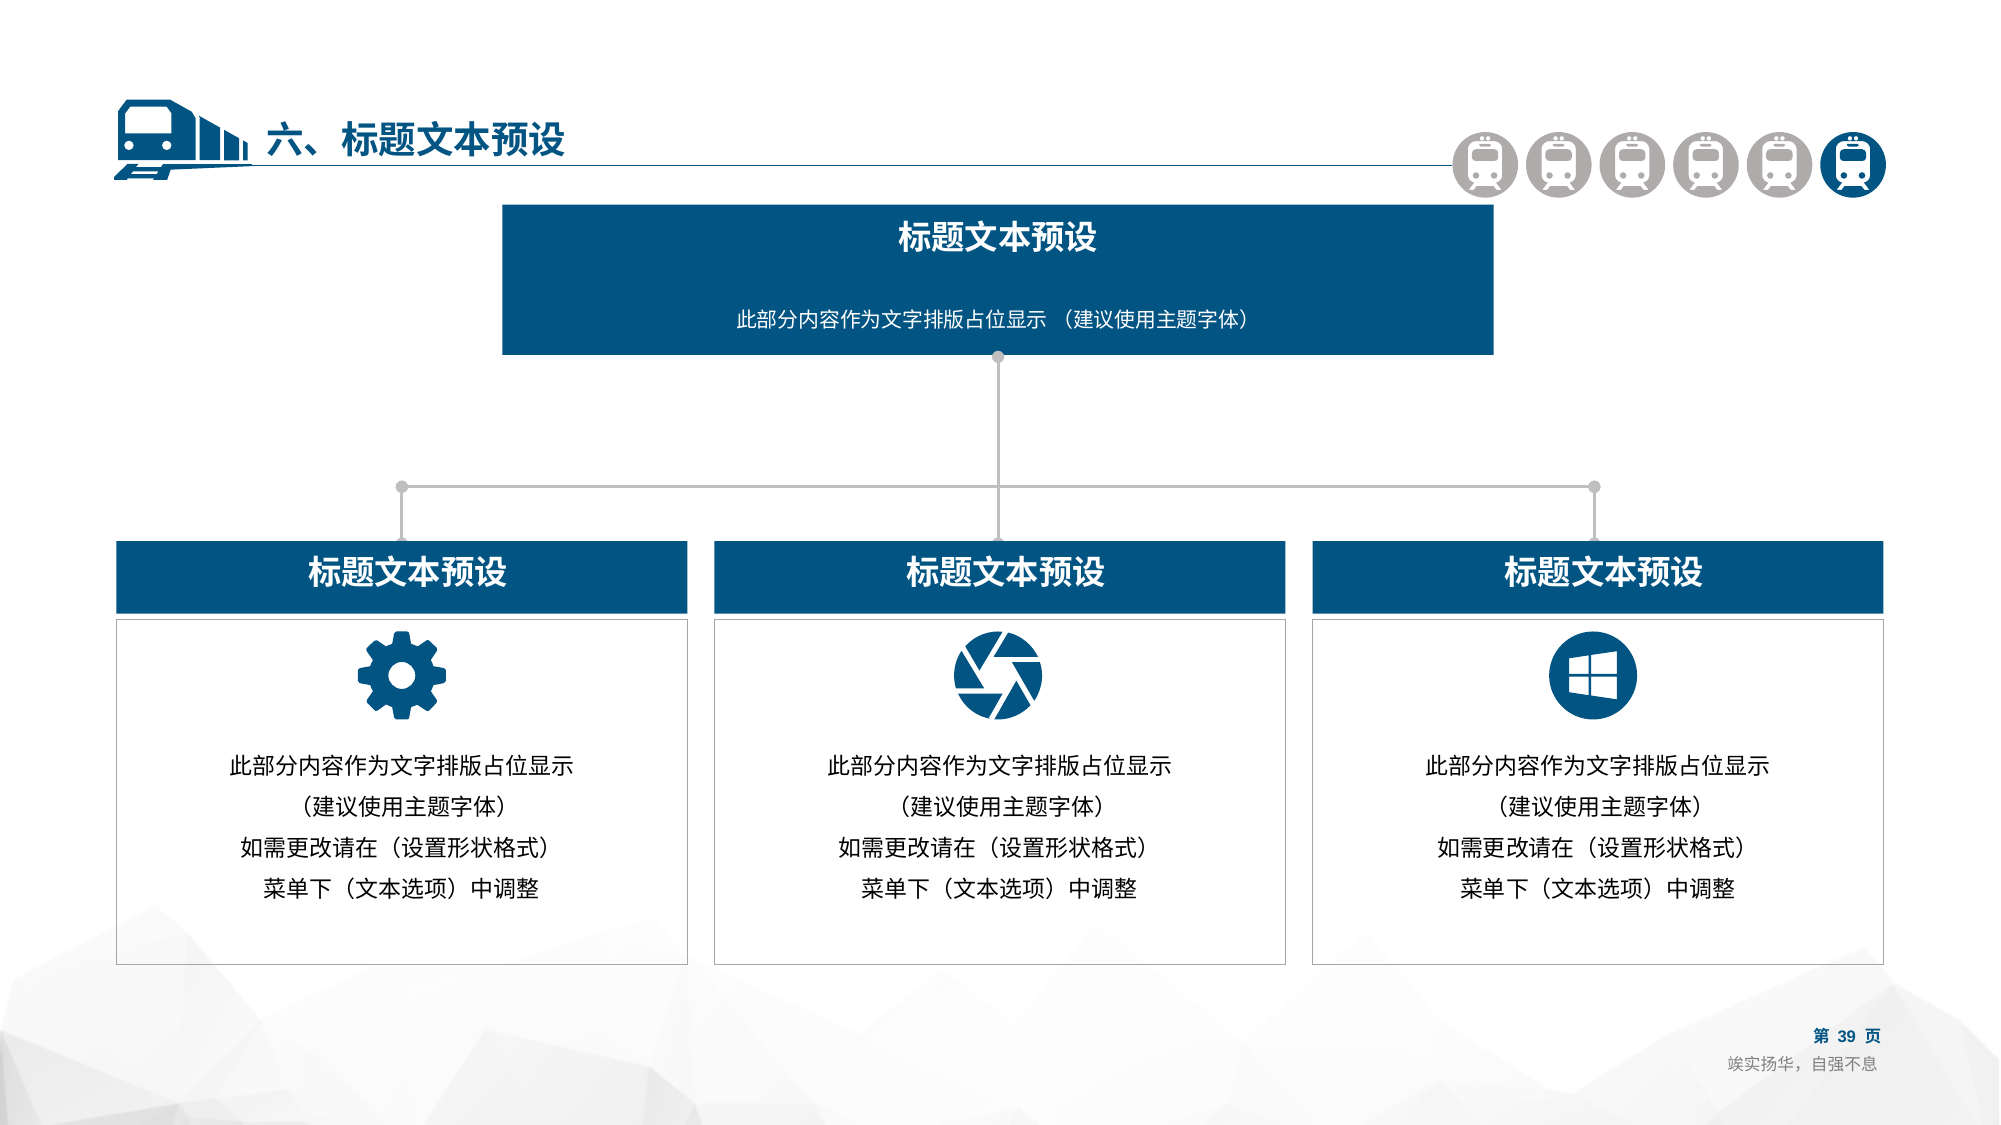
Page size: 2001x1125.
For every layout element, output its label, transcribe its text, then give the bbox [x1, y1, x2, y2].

text_box 标题文本预设 [502, 204, 1494, 268]
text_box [401, 356, 1595, 544]
text_box 标题文本预设 [1372, 551, 1704, 592]
text_box 此部分内容作为文字排版占位显示 （建议使用主题字体） 如需更改请在（设置形状格式） 菜单下（文本选项）中调整 [1312, 618, 1884, 966]
footer 竢实扬华，自强不息 [1727, 1055, 1882, 1076]
text_box 此部分内容作为文字排版占位显示 （建议使用主题字体） 如需更改请在（设置形状格式） 菜单下（文本选项）中调整 [713, 618, 1286, 966]
text_box 标题文本预设 [176, 551, 508, 592]
text_box 此部分内容作为文字排版占位显示 （建议使用主题字体） [501, 204, 1495, 356]
text_box 标题文本预设 [774, 551, 1106, 592]
list 六、标题文本预设 [266, 121, 790, 163]
text_box 此部分内容作为文字排版占位显示 （建议使用主题字体） 如需更改请在（设置形状格式） 菜单下（文本选项）中调整 [115, 618, 688, 966]
slide_number 第 39 页 [1727, 1023, 1882, 1048]
text_box [115, 540, 688, 615]
text_box [713, 544, 1286, 615]
text_box [357, 631, 446, 720]
text_box [1312, 540, 1884, 615]
